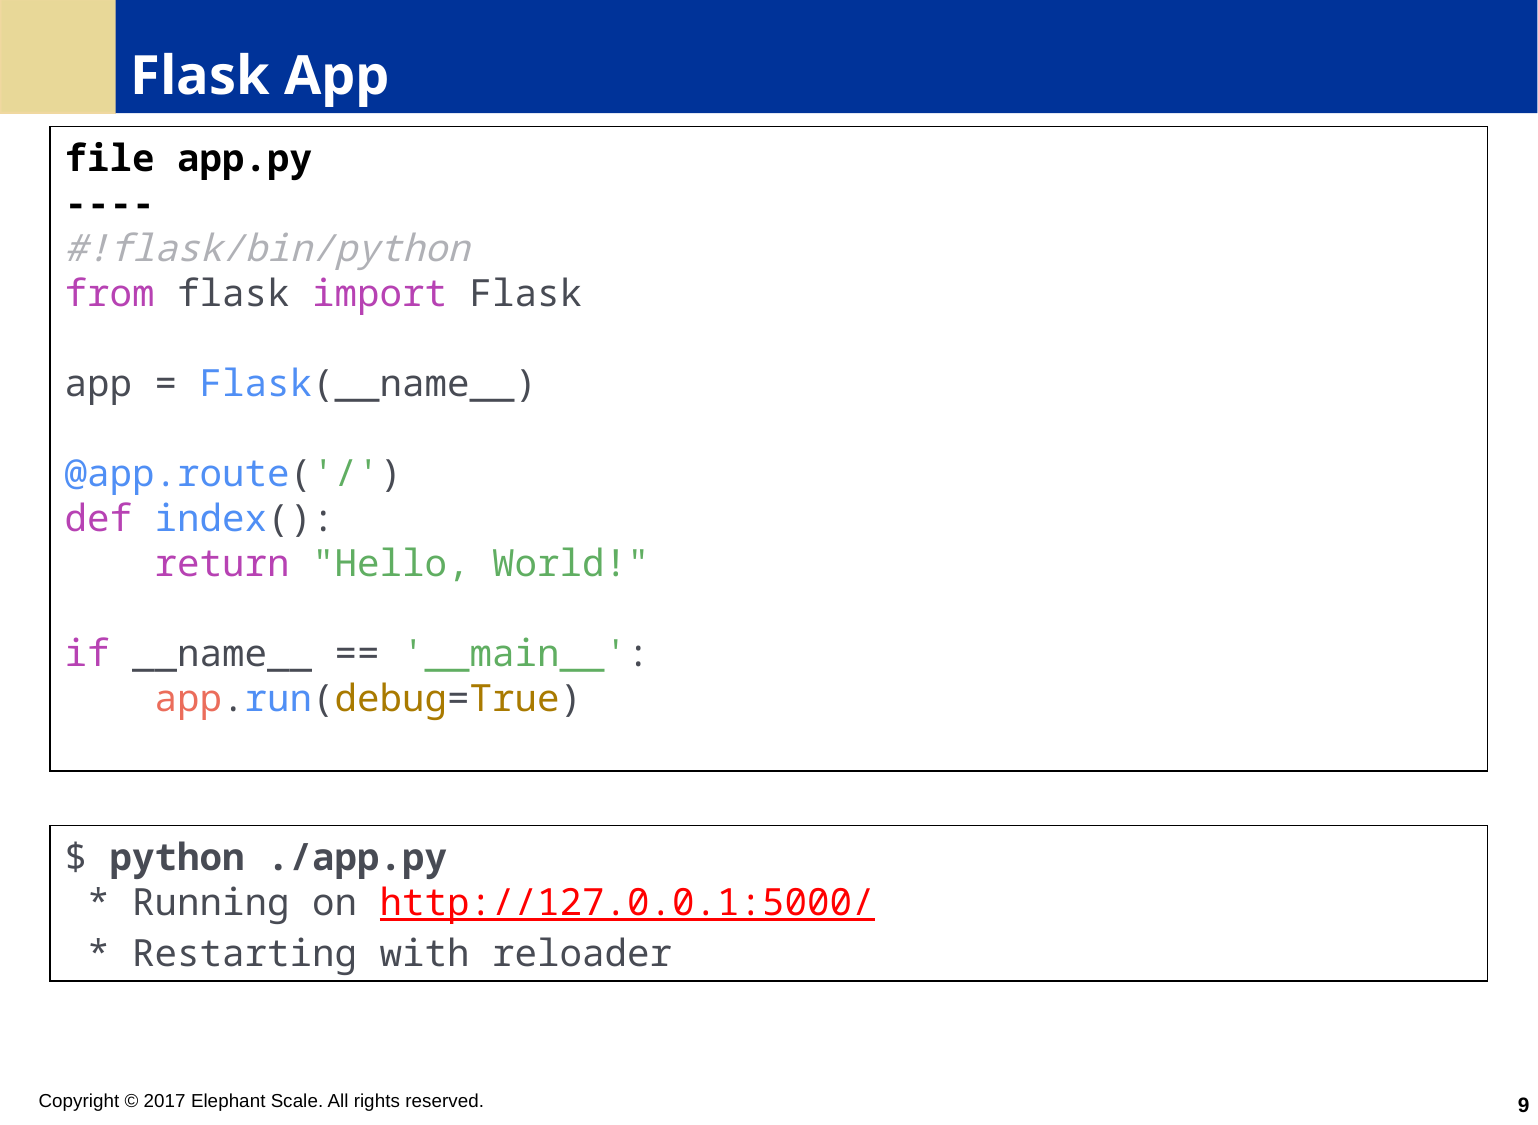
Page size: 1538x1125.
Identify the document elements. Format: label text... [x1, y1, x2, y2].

text_box file app.py ---- #!flask/bin/python from flask import Flask app = Flask(__name__) @app.route('/') def index(): return "Hello, World!" if __name__ == '__main__': app.run(debug=True) [49, 126, 1488, 772]
text_box $ python ./app.py * Running on http://127.0.0.1:5000/ * Restarting with reloader [49, 825, 1488, 982]
footer Copyright © 2017 Elephant Scale. All rights reserved. [38, 1088, 932, 1112]
title Flask App [115, 0, 1538, 114]
picture [0, 0, 115, 114]
slide_number 9 [1439, 1079, 1530, 1117]
